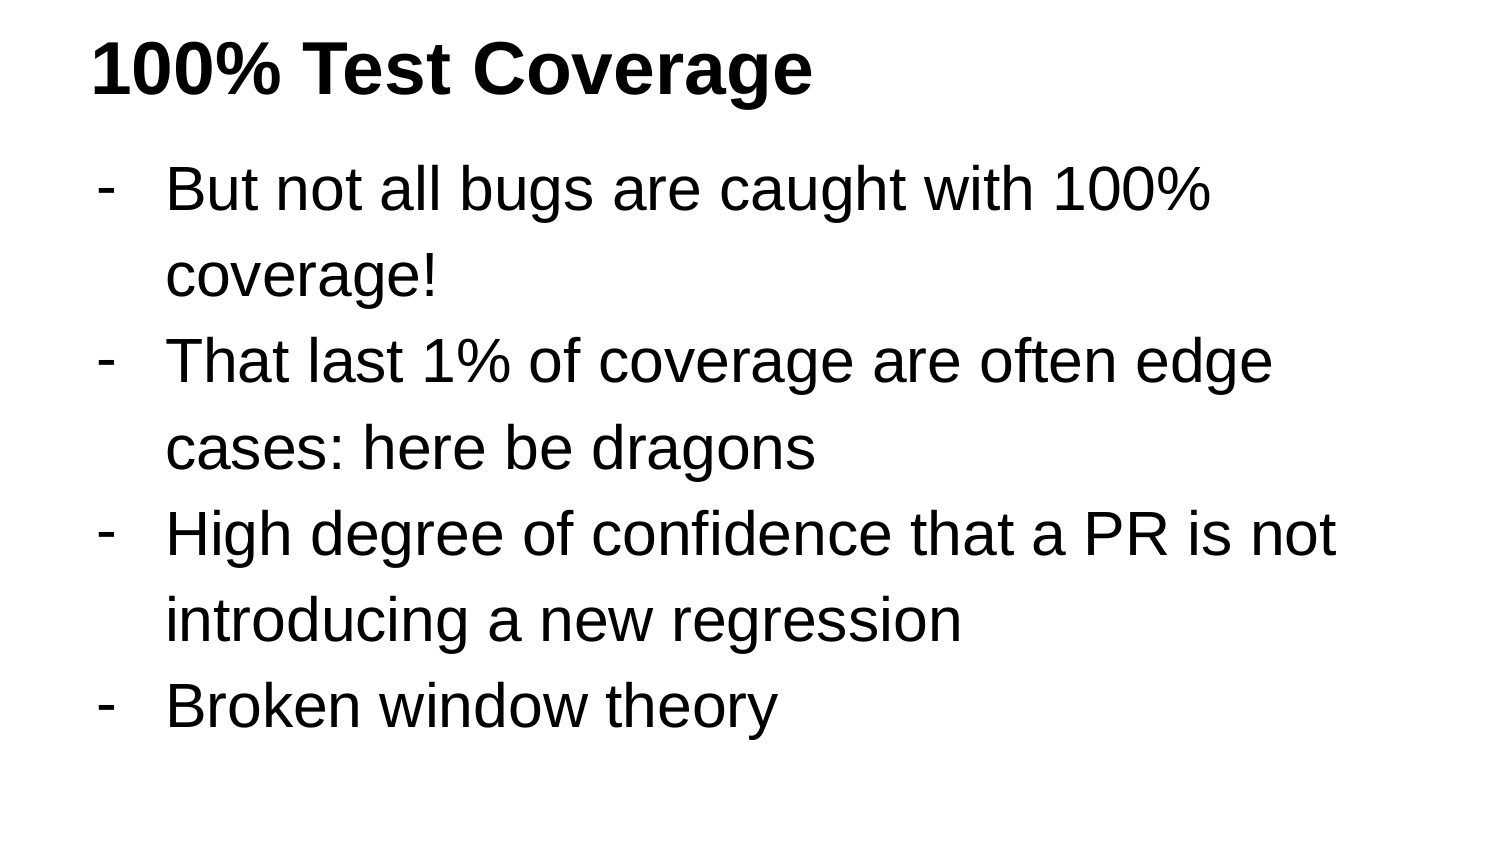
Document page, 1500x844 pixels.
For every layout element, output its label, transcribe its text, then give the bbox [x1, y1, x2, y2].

title 100% Test Coverage [75, 0, 1425, 121]
list But not all bugs are caught with 100% coverage! That last 1% of coverage are often edge cases: here be dragons High degree of confidence that a PR is not introducing a new regression Broken window theory [75, 121, 1425, 733]
